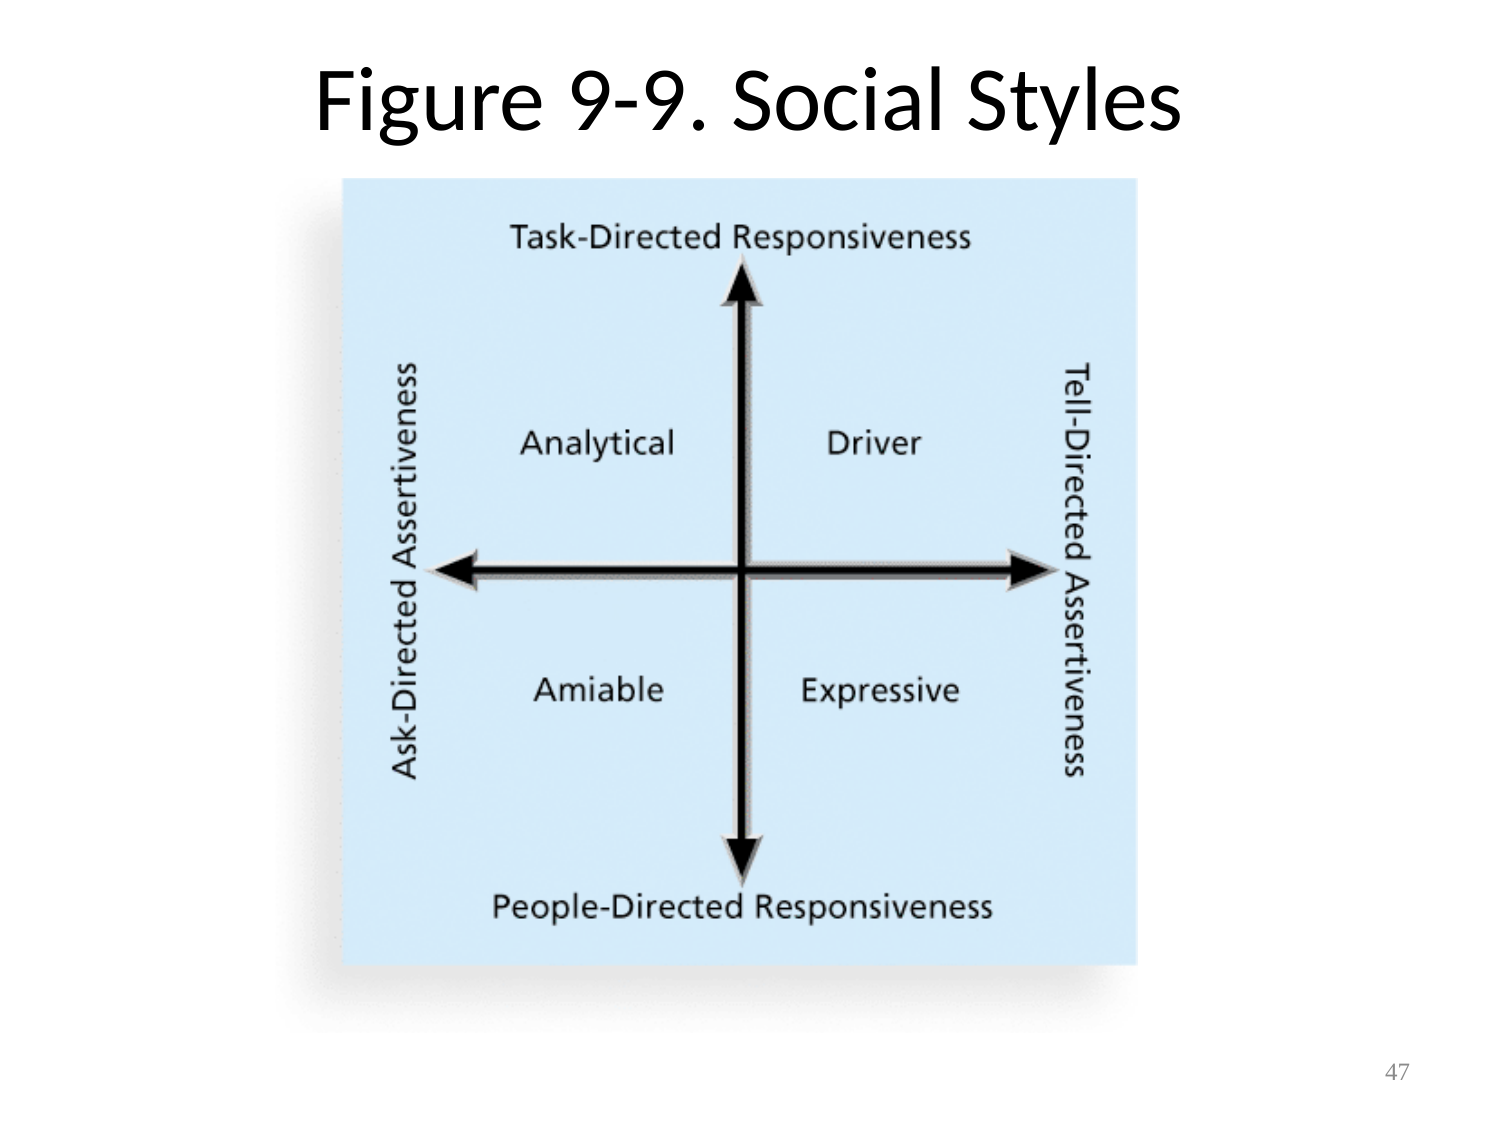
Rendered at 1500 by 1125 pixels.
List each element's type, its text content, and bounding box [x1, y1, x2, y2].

slide_number 47 [1074, 1042, 1425, 1103]
title Figure 9-9. Social Styles [74, 0, 1426, 188]
picture [274, 178, 1138, 1033]
